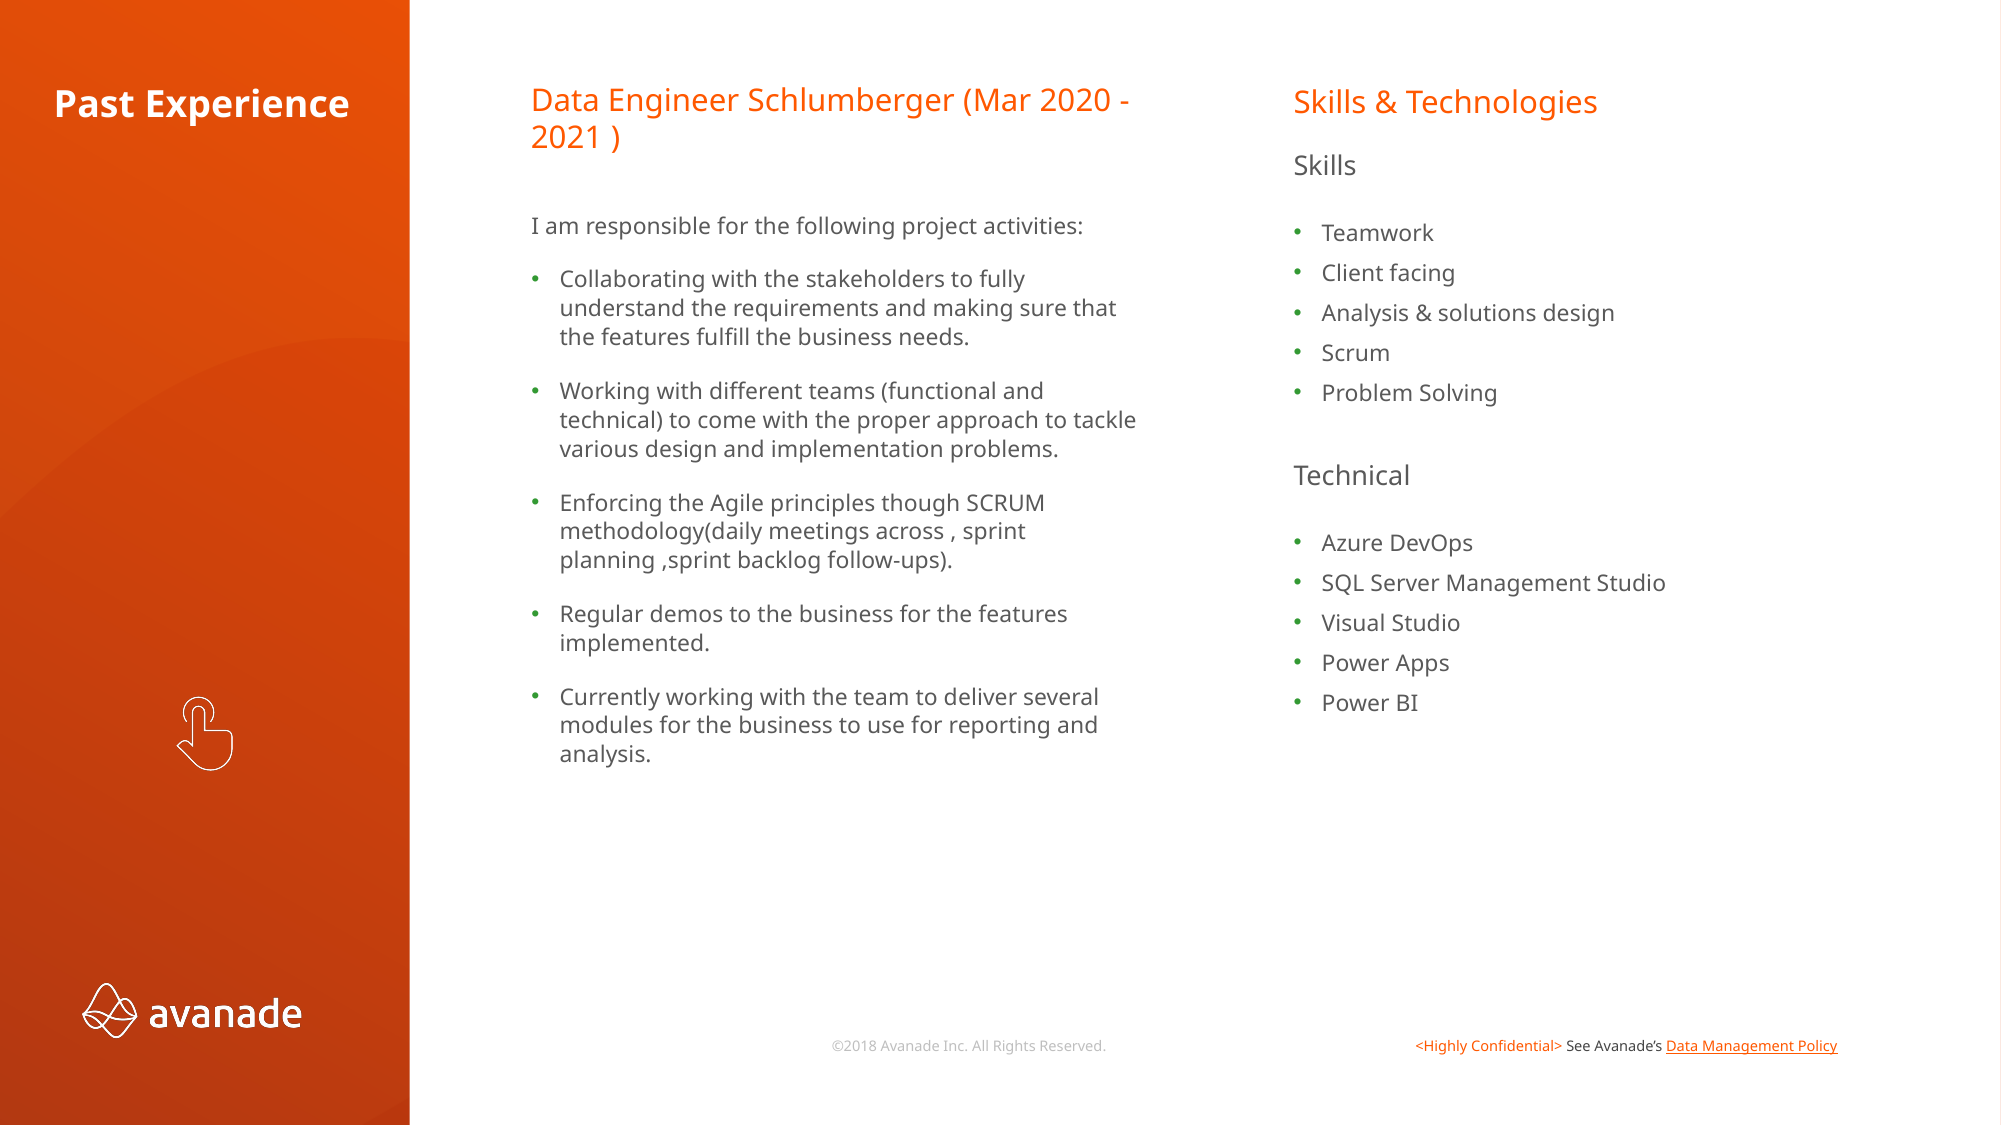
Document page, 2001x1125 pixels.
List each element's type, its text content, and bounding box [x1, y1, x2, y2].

text_box Skills Teamwork Client facing Analysis & solutions design Scrum Problem Solving Technical Azure DevOps SQL Server Management Studio Visual Studio Power Apps Power BI [1278, 140, 1798, 749]
picture [0, 0, 409, 1125]
text_box Data Engineer Schlumberger (Mar 2020 - 2021 ) [515, 72, 1155, 163]
text_box I am responsible for the following project activities: Collaborating with the stakeholders to fully understand the requirements and making sure that the features fulfill the business needs. Working with different teams (functional and technical) to come with the proper approach to tackle various design and implementation problems. Enforcing the Agile principles though SCRUM methodology(daily meetings across , sprint planning ,sprint backlog follow-ups). Regular demos to the business for the features implemented. Currently working with the team to deliver several modules for the business to use for reporting and analysis. [516, 202, 1156, 774]
text_box Past Experience [42, 74, 370, 131]
text_box Skills & Technologies [1278, 74, 1821, 128]
